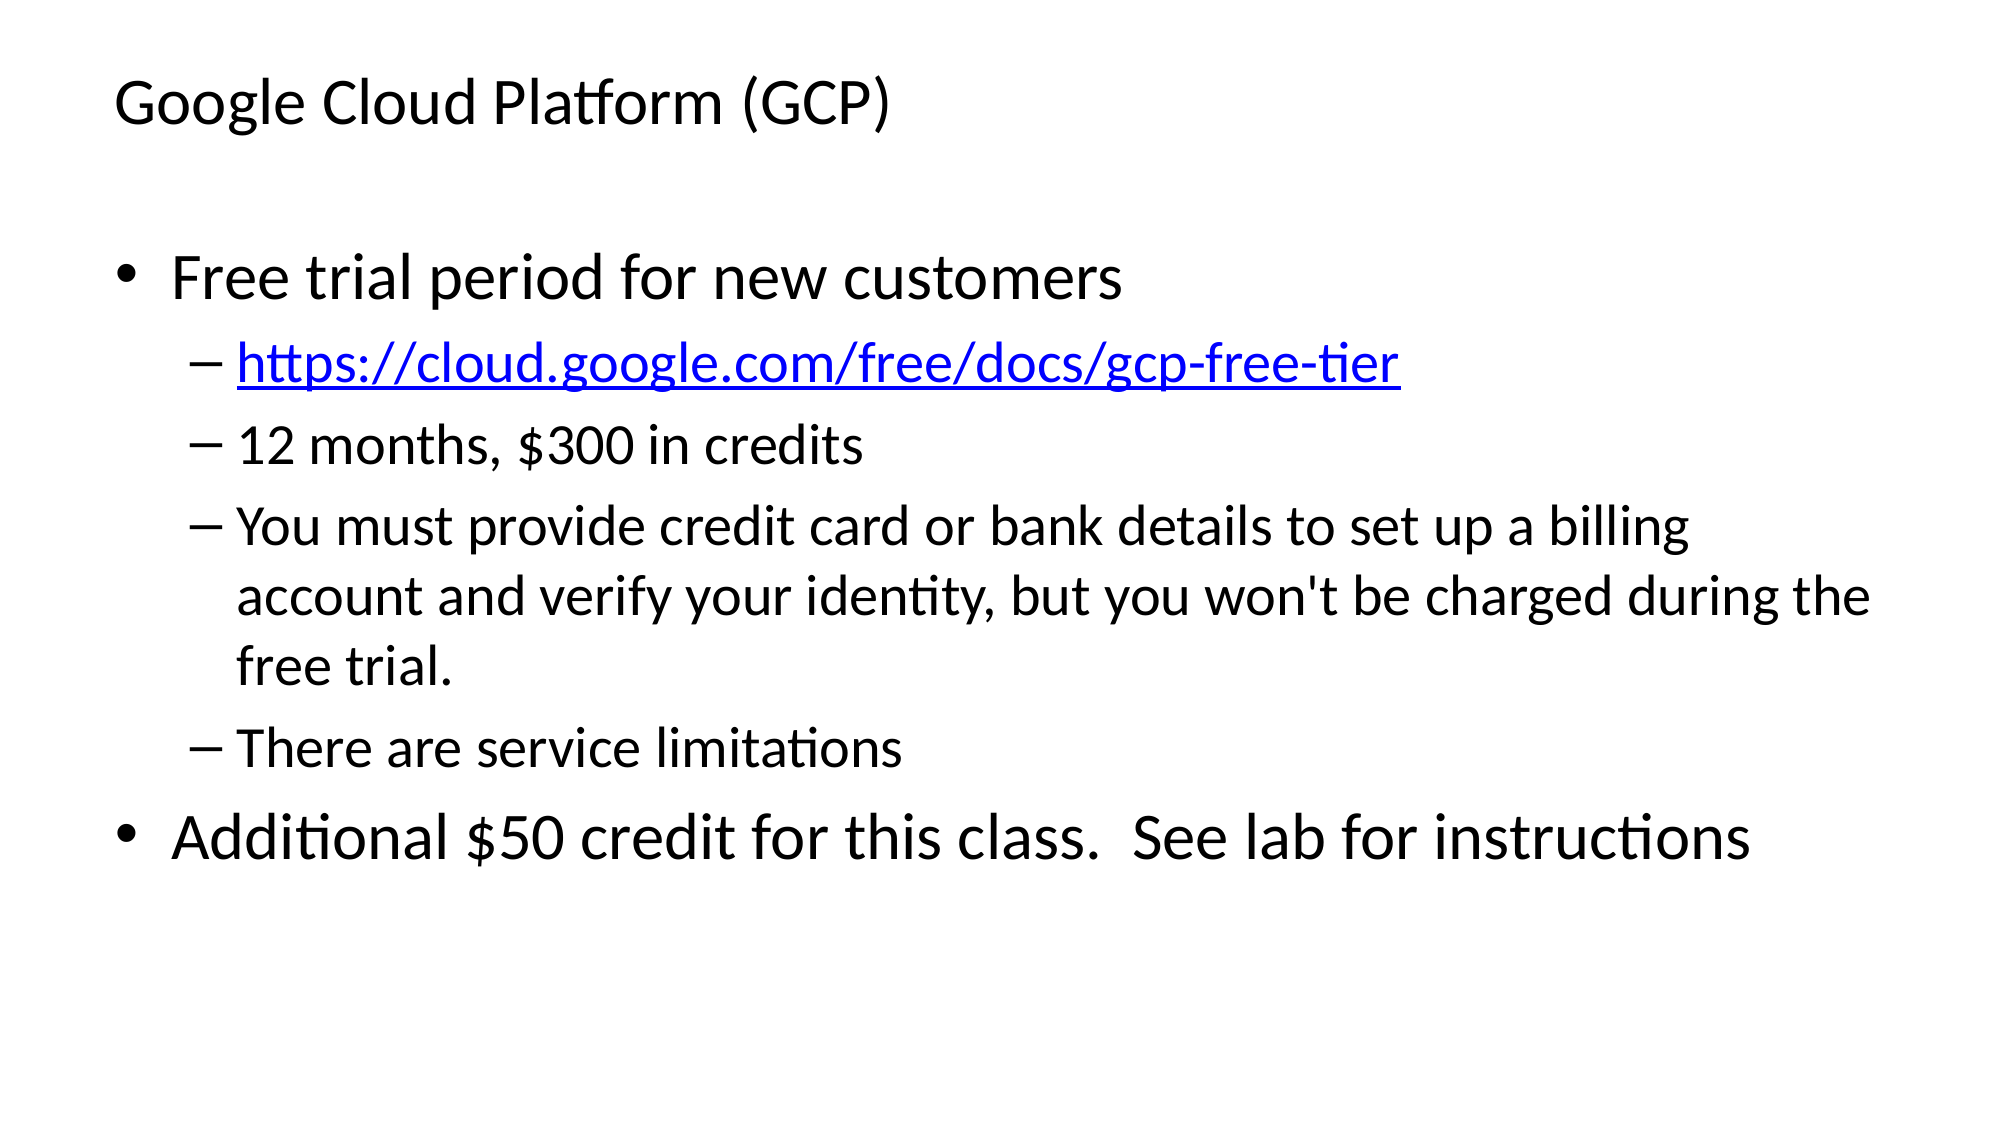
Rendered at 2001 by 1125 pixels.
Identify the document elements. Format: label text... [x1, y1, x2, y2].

list Free trial period for new customers https://cloud.google.com/free/docs/gcp-free-tier 12 months, $300 in credits You must provide credit card or bank details to set up a billing account and verify your identity, but you won't be charged during the free trial. There are service limitations Additional $50 credit for this class. See lab for instructions [99, 224, 1900, 1005]
title Google Cloud Platform (GCP) [99, 45, 1900, 150]
